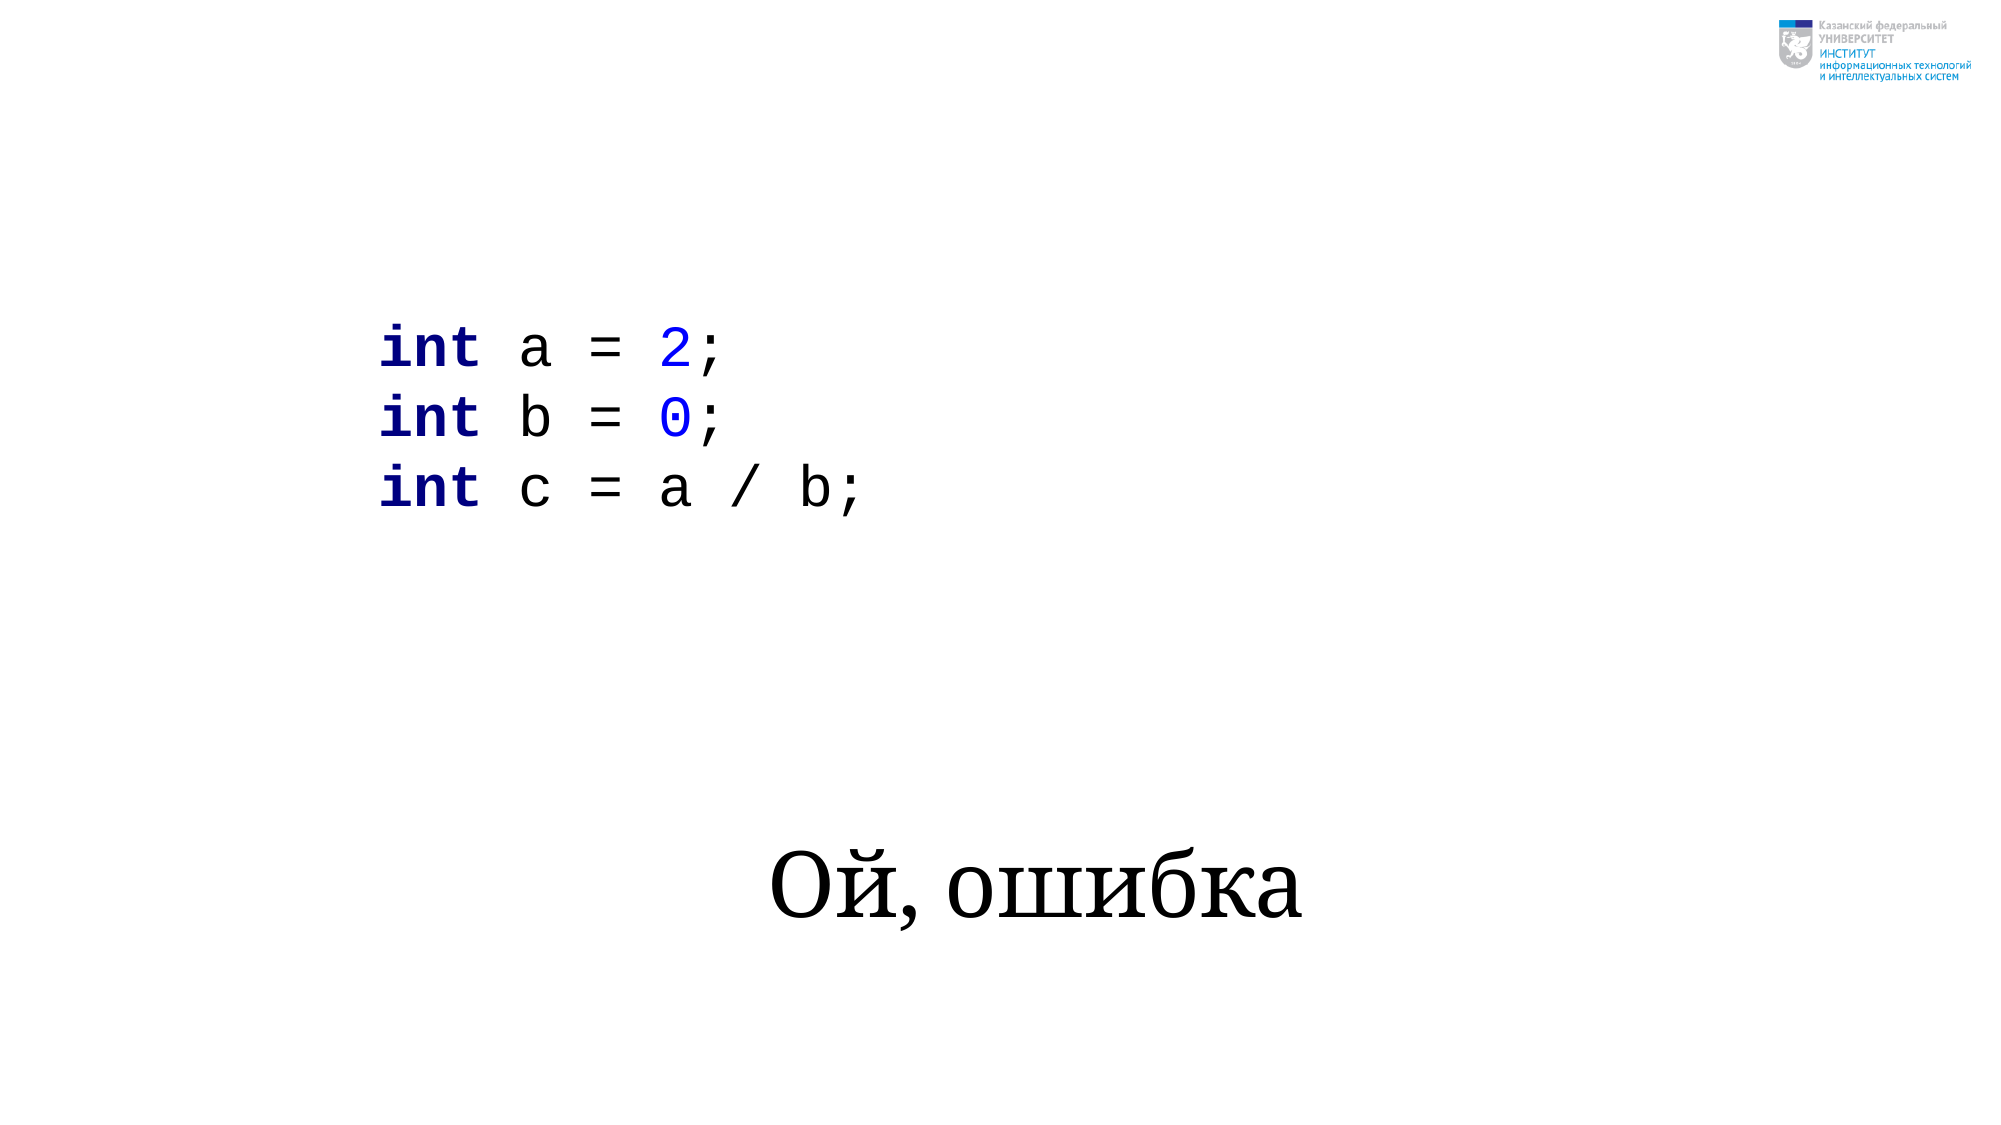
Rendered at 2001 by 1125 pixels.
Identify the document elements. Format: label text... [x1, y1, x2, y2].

picture [1779, 20, 1971, 82]
title Ой, ошибка [362, 786, 1713, 975]
text_box int a = 2; int b = 0; int c = a / b; [363, 300, 884, 526]
